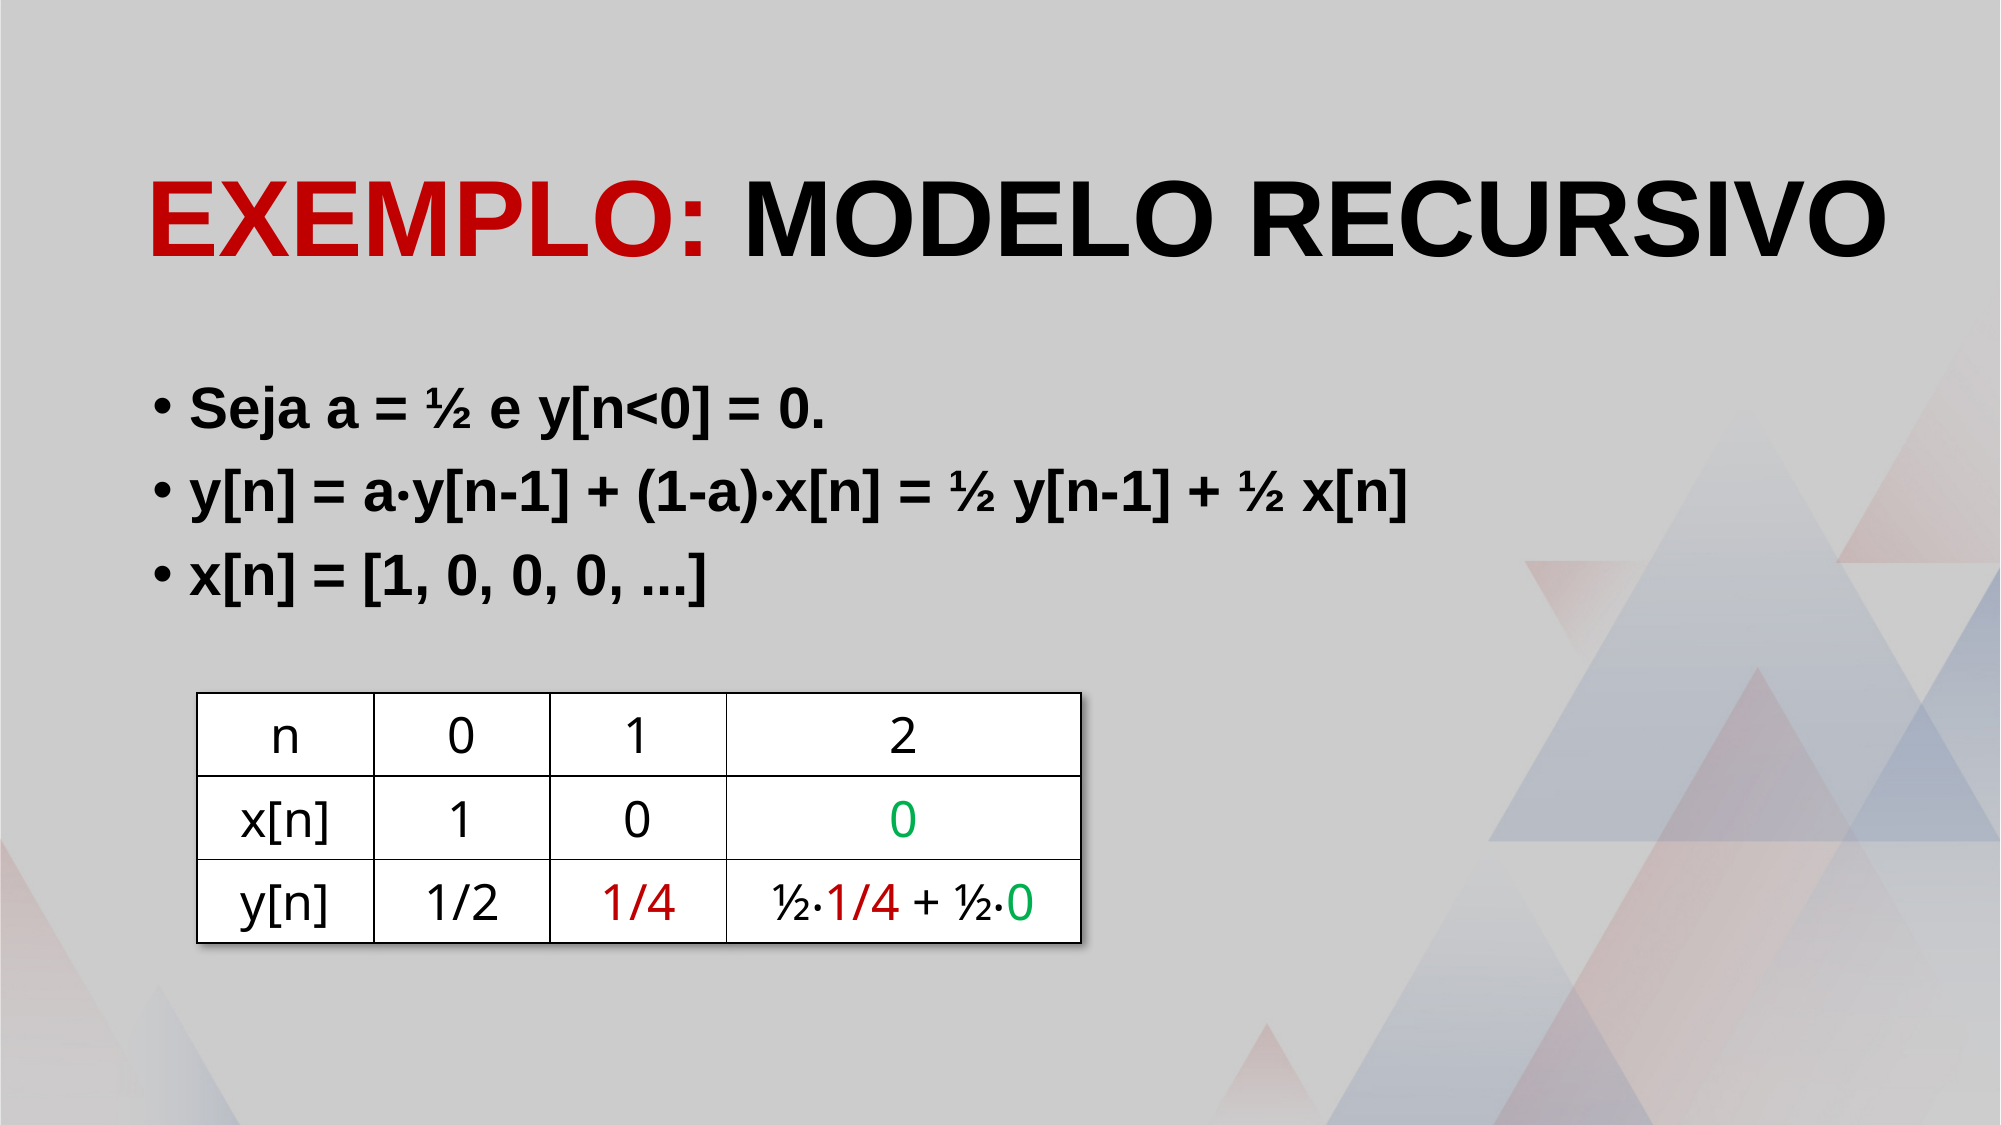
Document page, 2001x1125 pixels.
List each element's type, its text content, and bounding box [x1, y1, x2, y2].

table_cell 1/4 [551, 860, 726, 942]
table_cell 1 [375, 777, 549, 859]
title Exemplo: modelo recursivo [131, 112, 1917, 331]
table_cell y[n] [198, 860, 373, 942]
table_cell x[n] [198, 777, 373, 859]
picture [0, 0, 2001, 1125]
table_header 2 [727, 694, 1080, 775]
table_cell ½‧1/4 + ½‧0 [727, 860, 1080, 942]
table_header n [198, 694, 373, 775]
table_cell 1/2 [375, 860, 549, 942]
table_header 1 [551, 694, 726, 775]
table_header 0 [375, 694, 549, 775]
list Seja a = ½ e y[n<0] = 0. y[n] = a‧y[n-1] + (1-a)‧x[n] = ½ y[n-1] + ½ x[n] x[n] = [1, 0, 0, 0, ...] [137, 370, 1493, 1016]
table_cell 0 [727, 777, 1080, 859]
table_cell 0 [551, 777, 726, 859]
